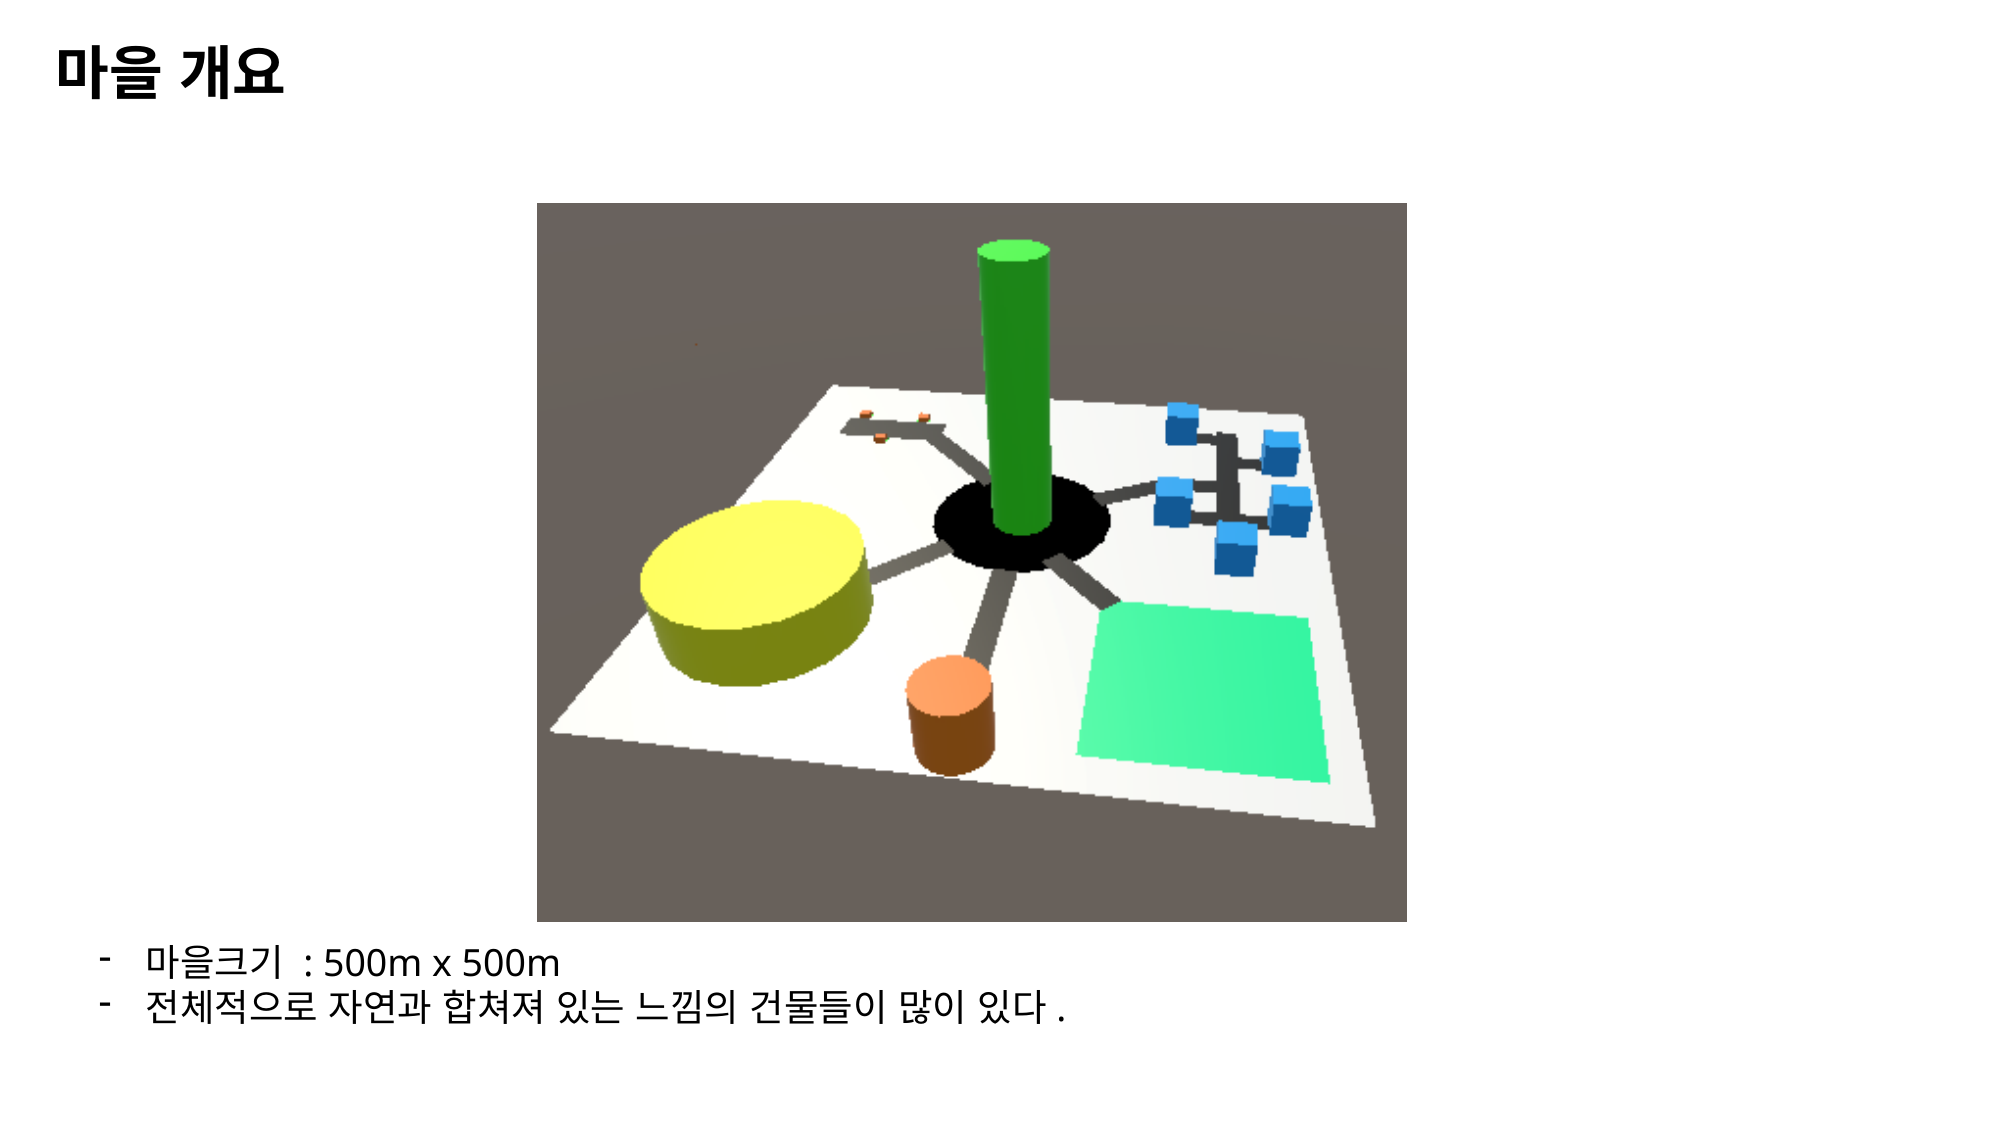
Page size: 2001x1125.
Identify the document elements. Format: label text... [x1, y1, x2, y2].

text_box 마을크기 : 500m x 500m 전체적으로 자연과 합쳐져 있는 느낌의 건물들이 많이 있다. [84, 931, 1916, 1037]
picture [537, 203, 1407, 922]
text_box 마을 개요 [40, 28, 301, 114]
